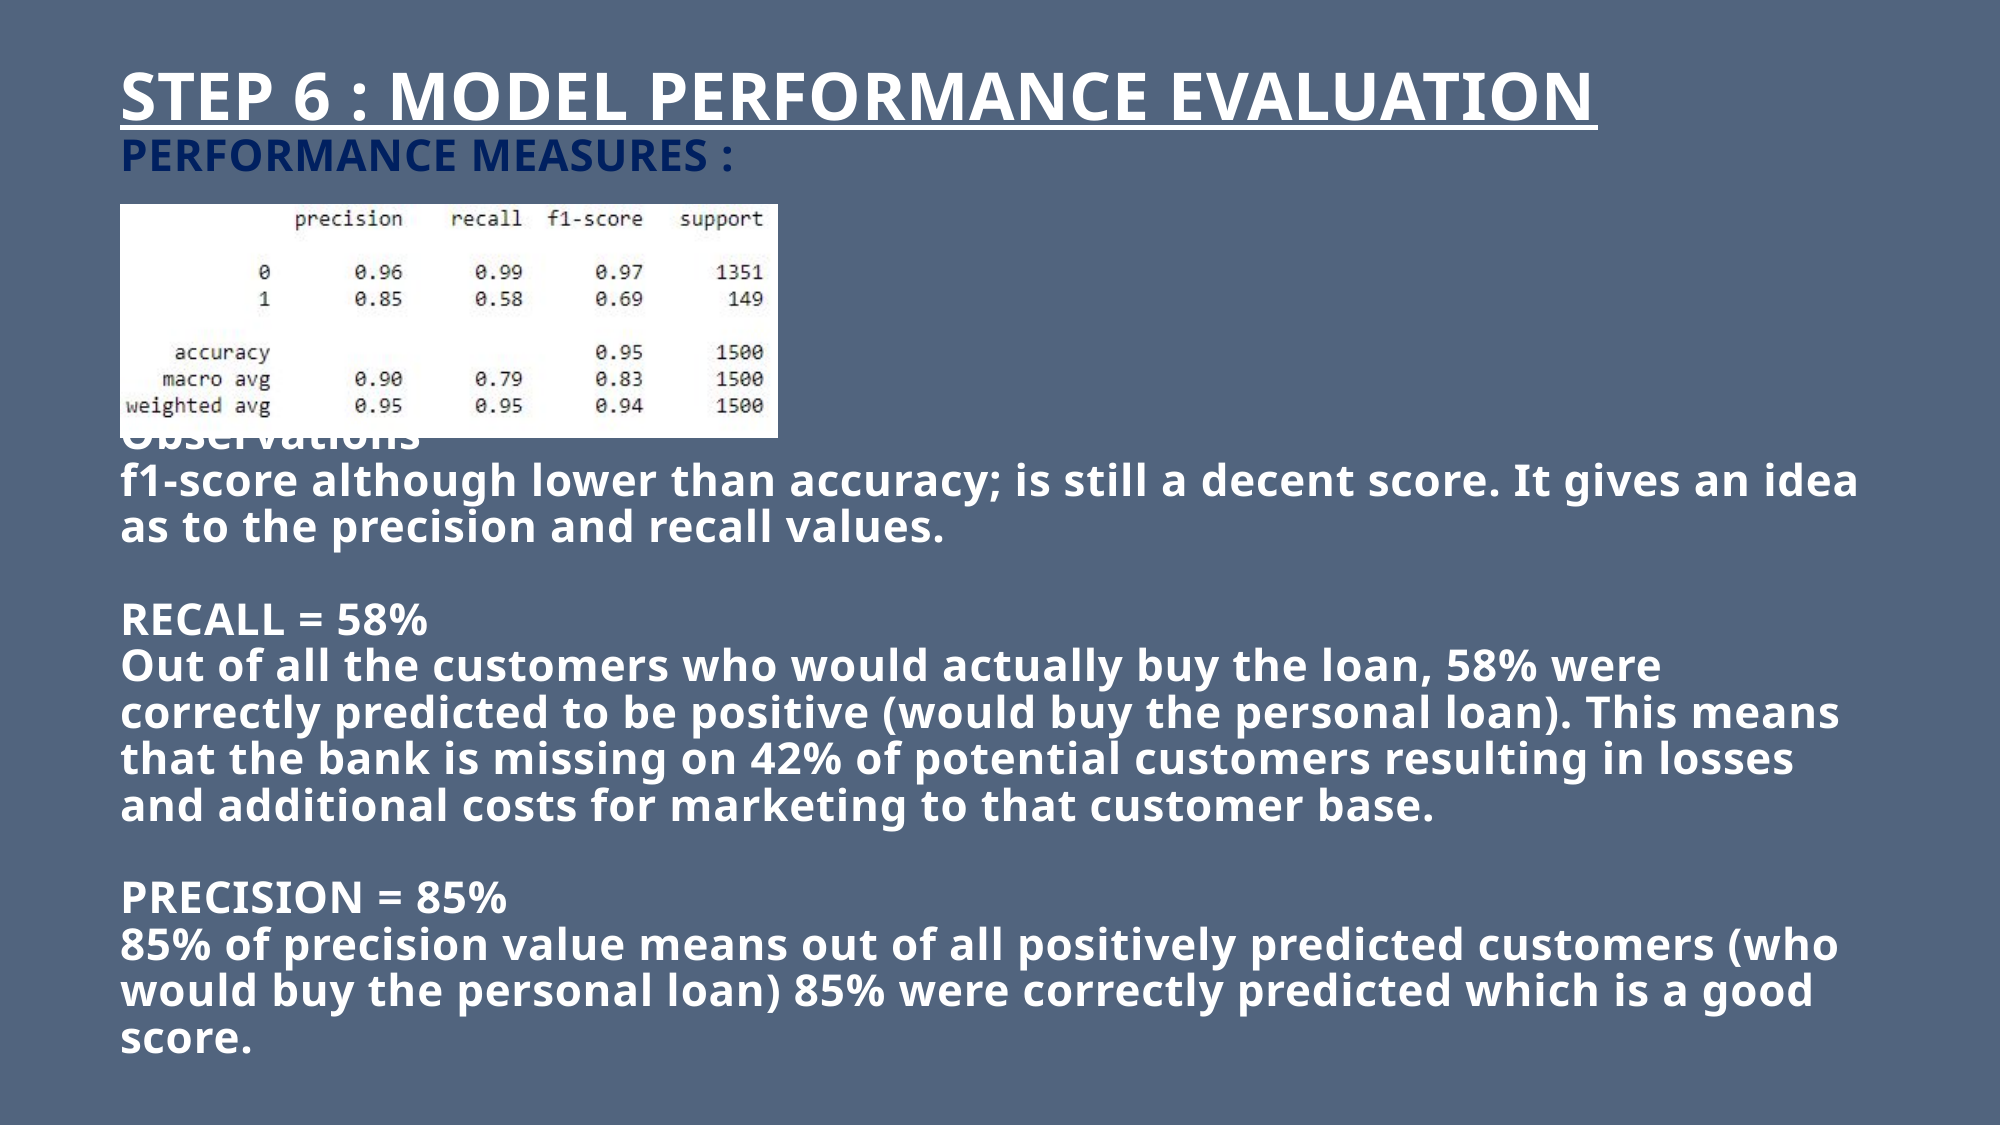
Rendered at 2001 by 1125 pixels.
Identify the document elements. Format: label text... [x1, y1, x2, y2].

title STEP 6 : MODEL PERFORMANCE EVALUATION PERFORMANCE MEASURES : Observations f1-score although lower than accuracy; is still a decent score. It gives an idea as to the precision and recall values. RECALL = 58% Out of all the customers who would actually buy the loan, 58% were correctly predicted to be positive (would buy the personal loan). This means that the bank is missing on 42% of potential customers resulting in losses and additional costs for marketing to that customer base. PRECISION = 85% 85% of precision value means out of all positively predicted customers (who would buy the personal loan) 85% were correctly predicted which is a good score. [120, 64, 1880, 1070]
picture [120, 204, 778, 438]
